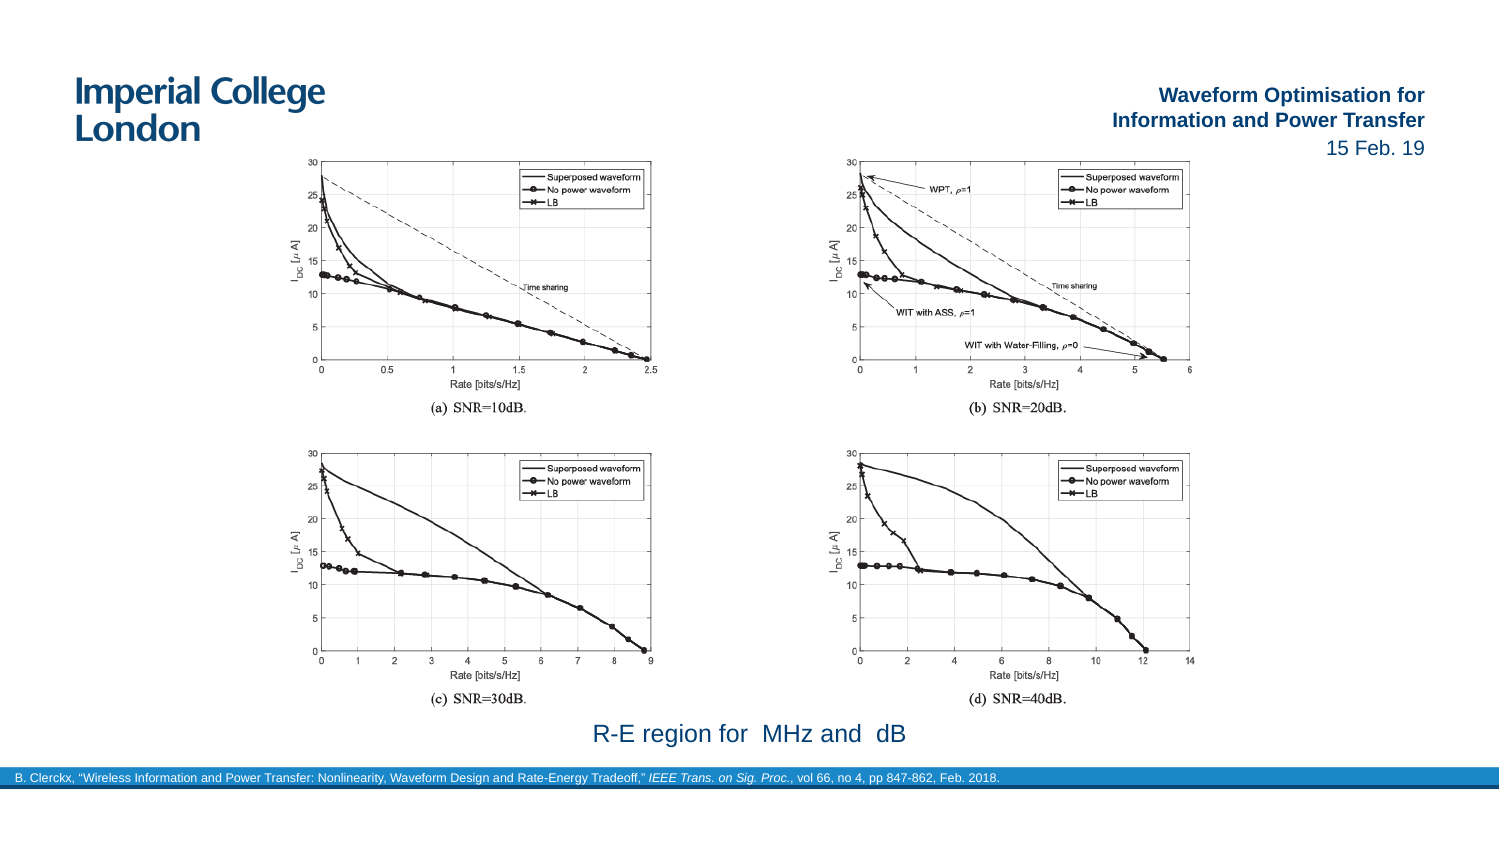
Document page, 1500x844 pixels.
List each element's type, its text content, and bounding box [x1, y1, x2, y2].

picture [0, 0, 1499, 844]
list Waveform Optimisation for Information and Power Transfer [1075, 81, 1425, 120]
list 15 Feb. 19 [1187, 134, 1425, 166]
text_box B. Clerckx, “Wireless Information and Power Transfer: Nonlinearity, Waveform Design and Rate-Energy Tradeoff,” IEEE Trans. on Sig. Proc., vol 66, no 4, pp 847-862, Feb. 2018. [0, 762, 1488, 793]
